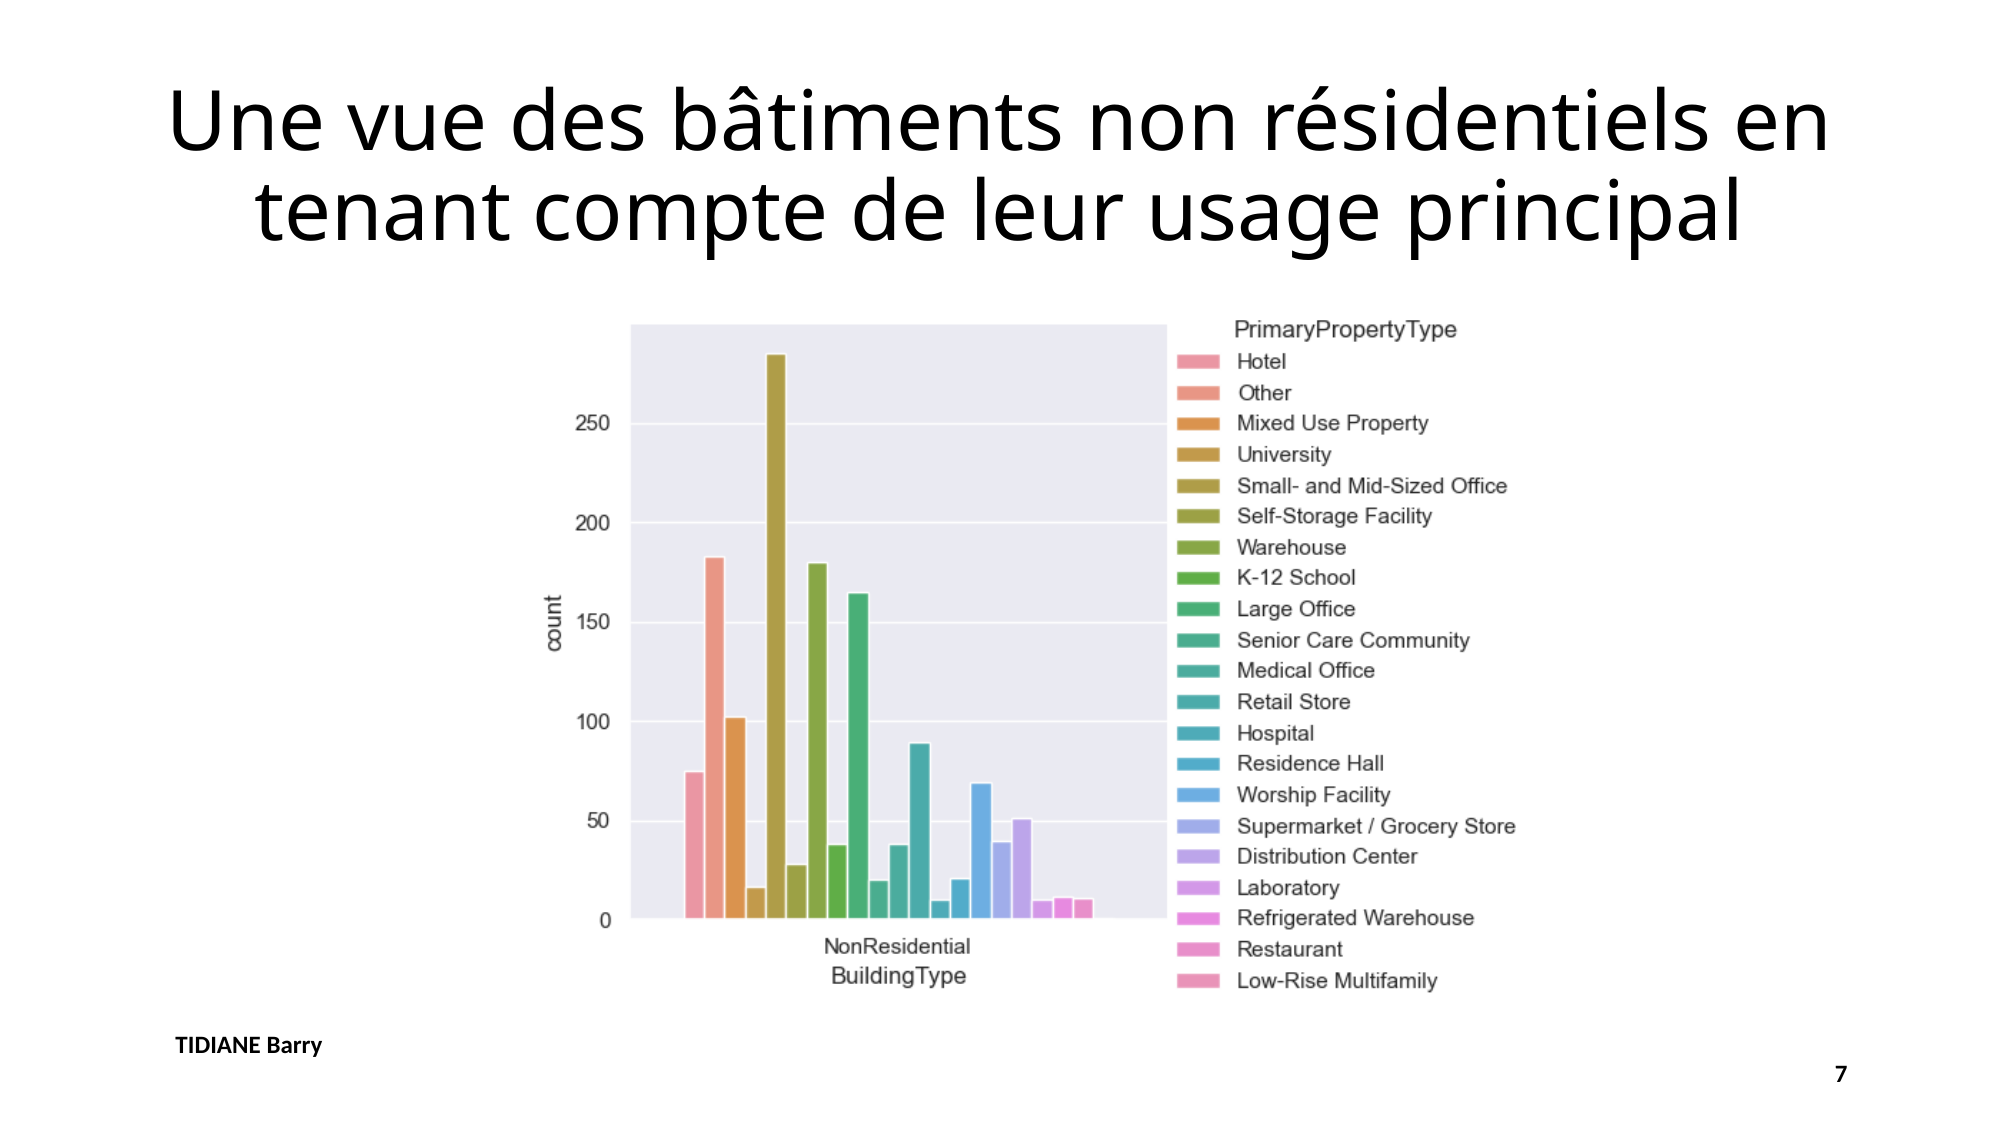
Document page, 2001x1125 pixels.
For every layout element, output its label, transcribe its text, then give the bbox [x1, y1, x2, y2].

footer TIDIANE Barry [137, 1013, 362, 1074]
slide_number 7 [1412, 1042, 1863, 1103]
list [464, 299, 1536, 1014]
title Une vue des bâtiments non résidentiels en tenant compte de leur usage principal [137, 59, 1863, 278]
